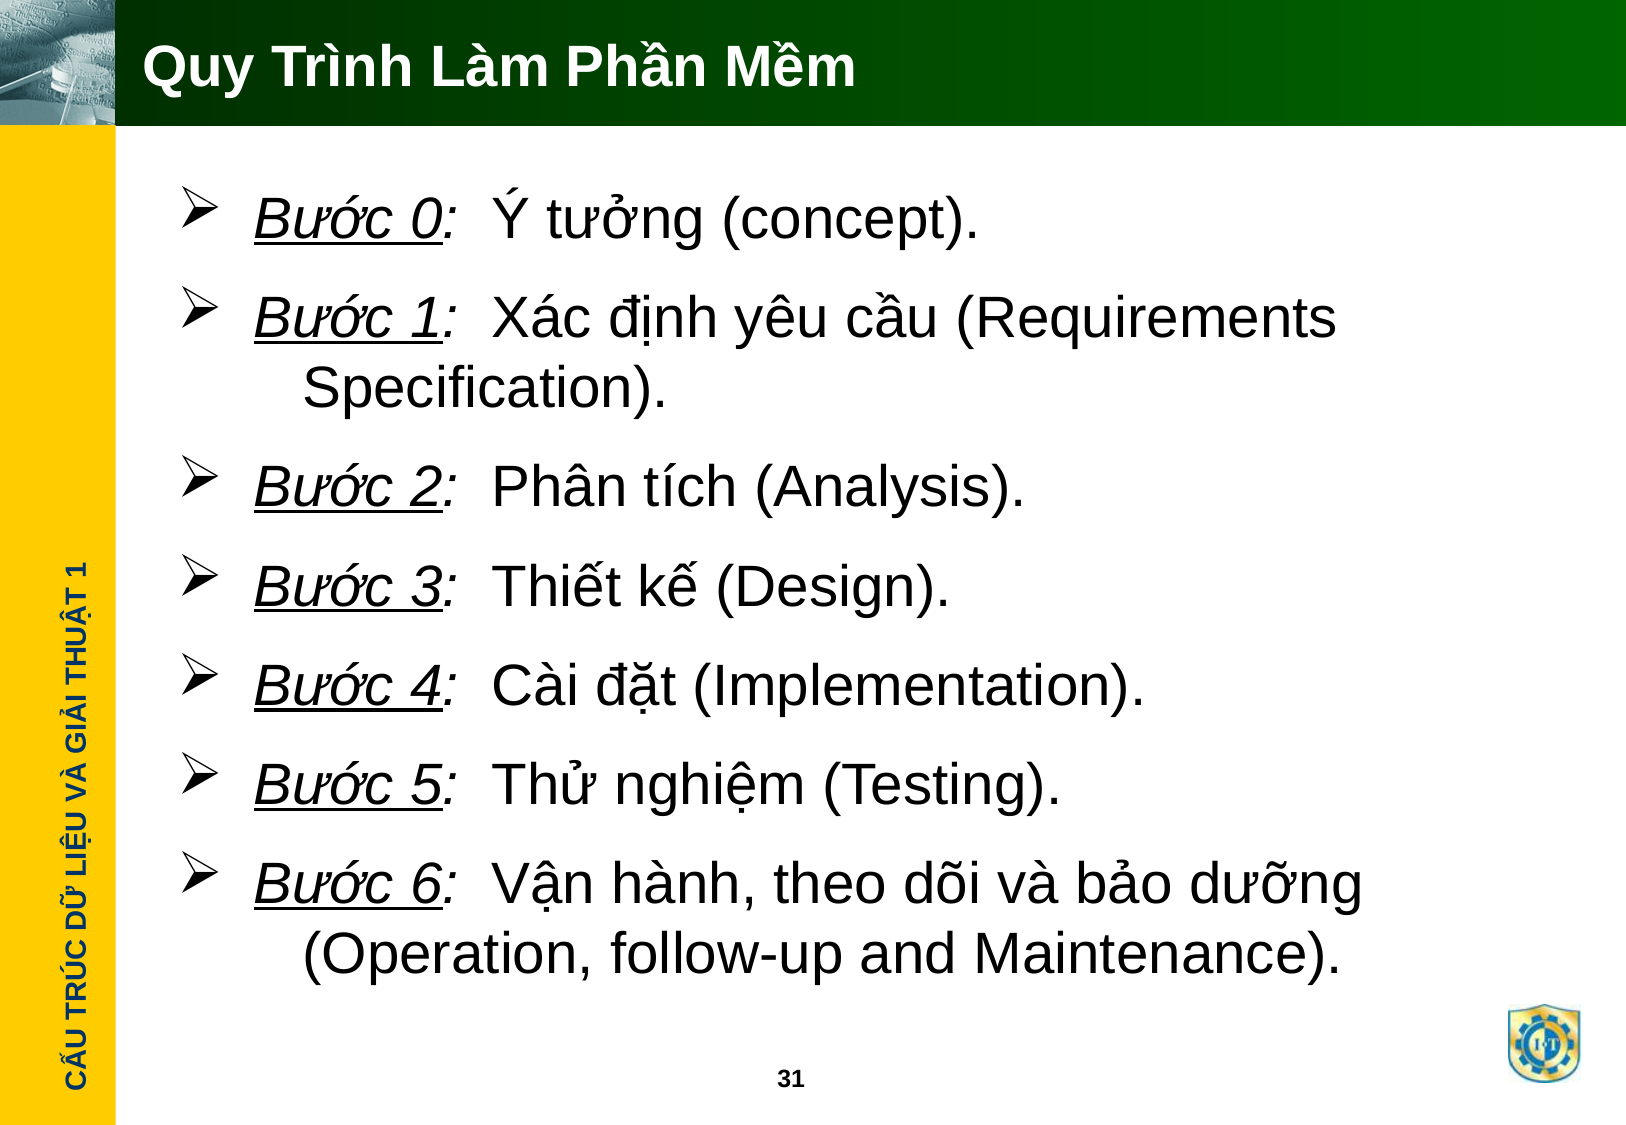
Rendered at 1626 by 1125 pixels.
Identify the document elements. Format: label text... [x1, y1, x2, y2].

list Bước 0: Ý tưởng (concept). Bước 1: Xác định yêu cầu (Requirements Specification). Bước 2: Phân tích (Analysis). Bước 3: Thiết kế (Design). Bước 4: Cài đặt (Implementation). Bước 5: Thử nghiệm (Testing). Bước 6: Vận hành, theo dõi và bảo dưỡng (Operation, follow-up and Maintenance). [162, 172, 1569, 1059]
title Quy Trình Làm Phần Mềm [127, 12, 1593, 113]
picture [0, 0, 116, 125]
picture [1508, 1004, 1581, 1083]
